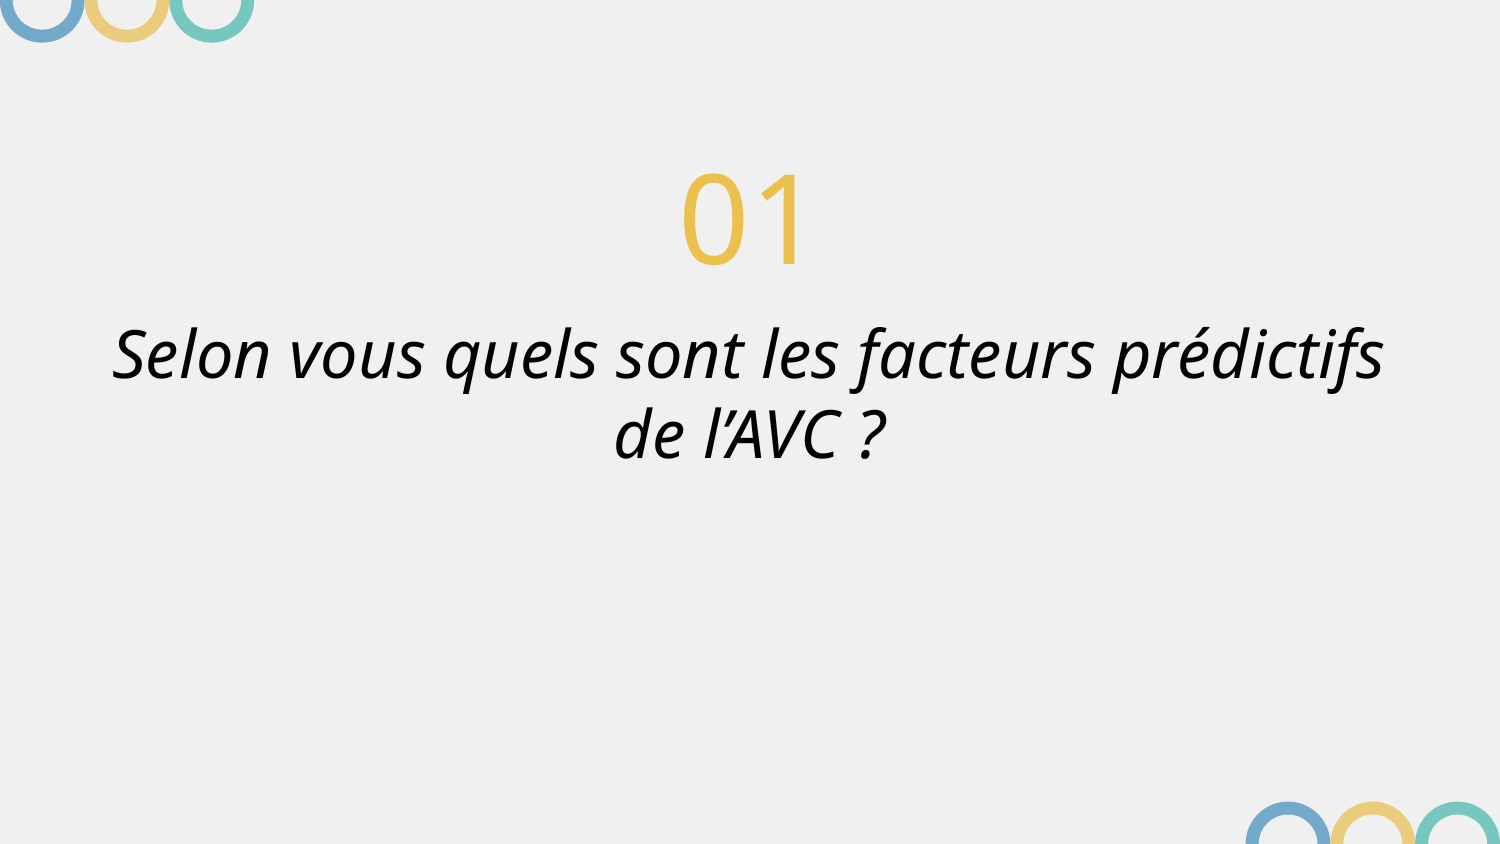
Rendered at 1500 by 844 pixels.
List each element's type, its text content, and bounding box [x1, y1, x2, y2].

text_box Selon vous quels sont les facteurs prédictifs de l’AVC ? [56, 294, 1444, 489]
title 01 [609, 145, 891, 294]
